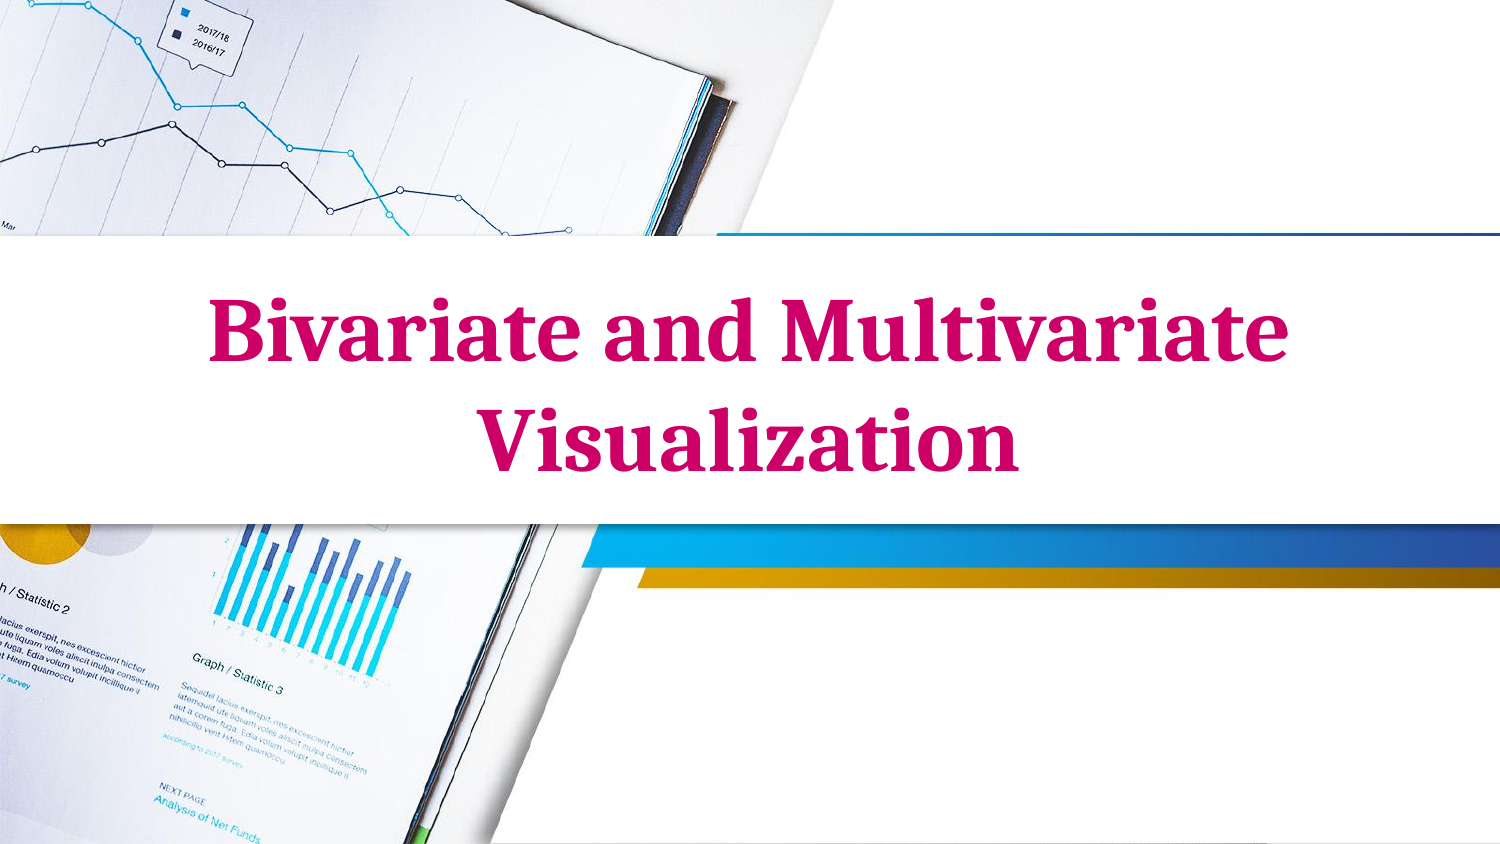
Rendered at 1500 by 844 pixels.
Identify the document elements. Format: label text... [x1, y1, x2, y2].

title Bivariate and Multivariate Visualization [0, 236, 1500, 524]
picture [0, 0, 1500, 236]
picture [0, 524, 1500, 844]
